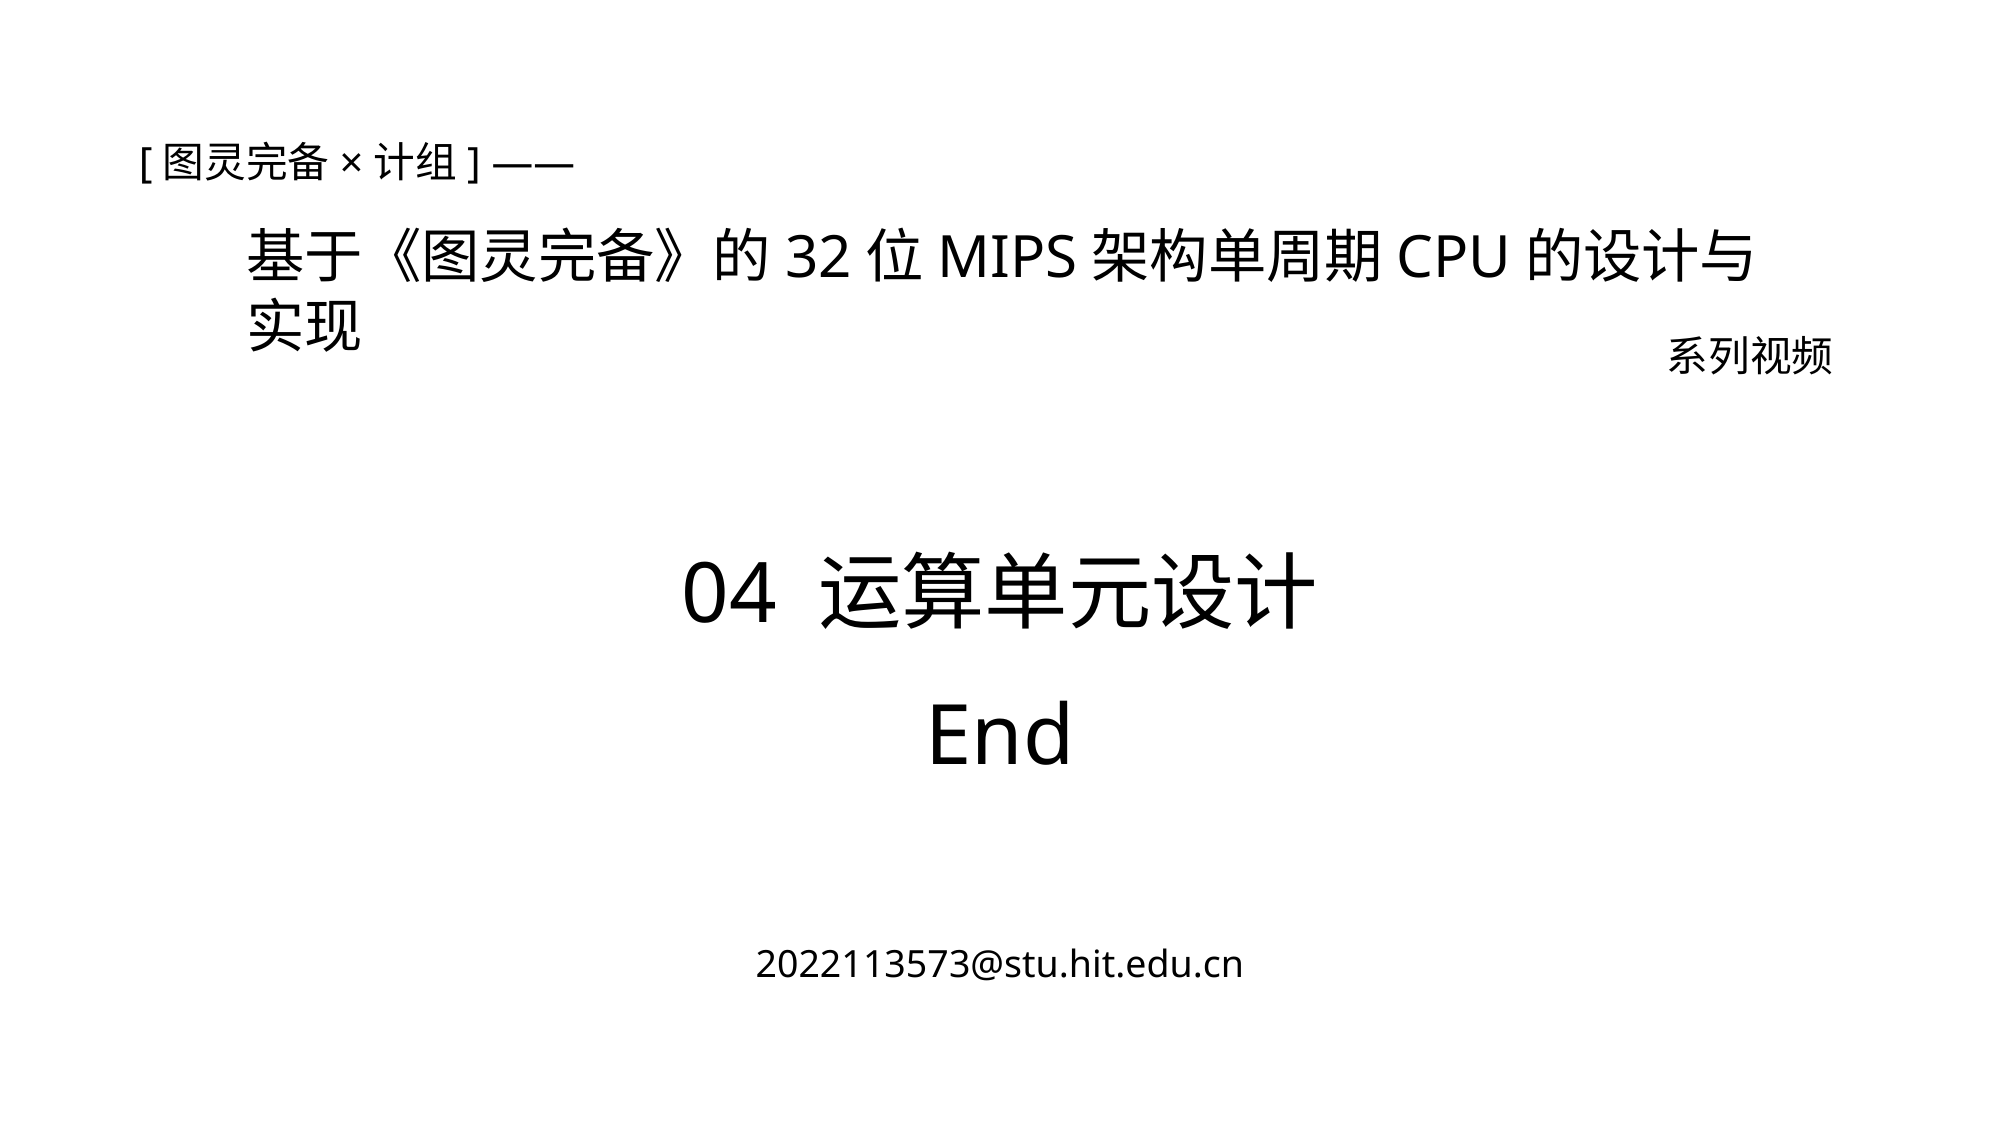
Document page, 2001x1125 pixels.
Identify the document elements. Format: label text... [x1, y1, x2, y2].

text_box [图灵完备×计组] —— [124, 128, 592, 193]
text_box End [889, 673, 1111, 789]
text_box 系列视频 [1651, 321, 1862, 387]
text_box 2022113573@stu.hit.edu.cn [740, 932, 1260, 992]
text_box 基于《图灵完备》的32位MIPS架构单周期CPU的设计与实现 [232, 211, 1826, 367]
text_box 04 运算单元设计 [572, 531, 1428, 647]
